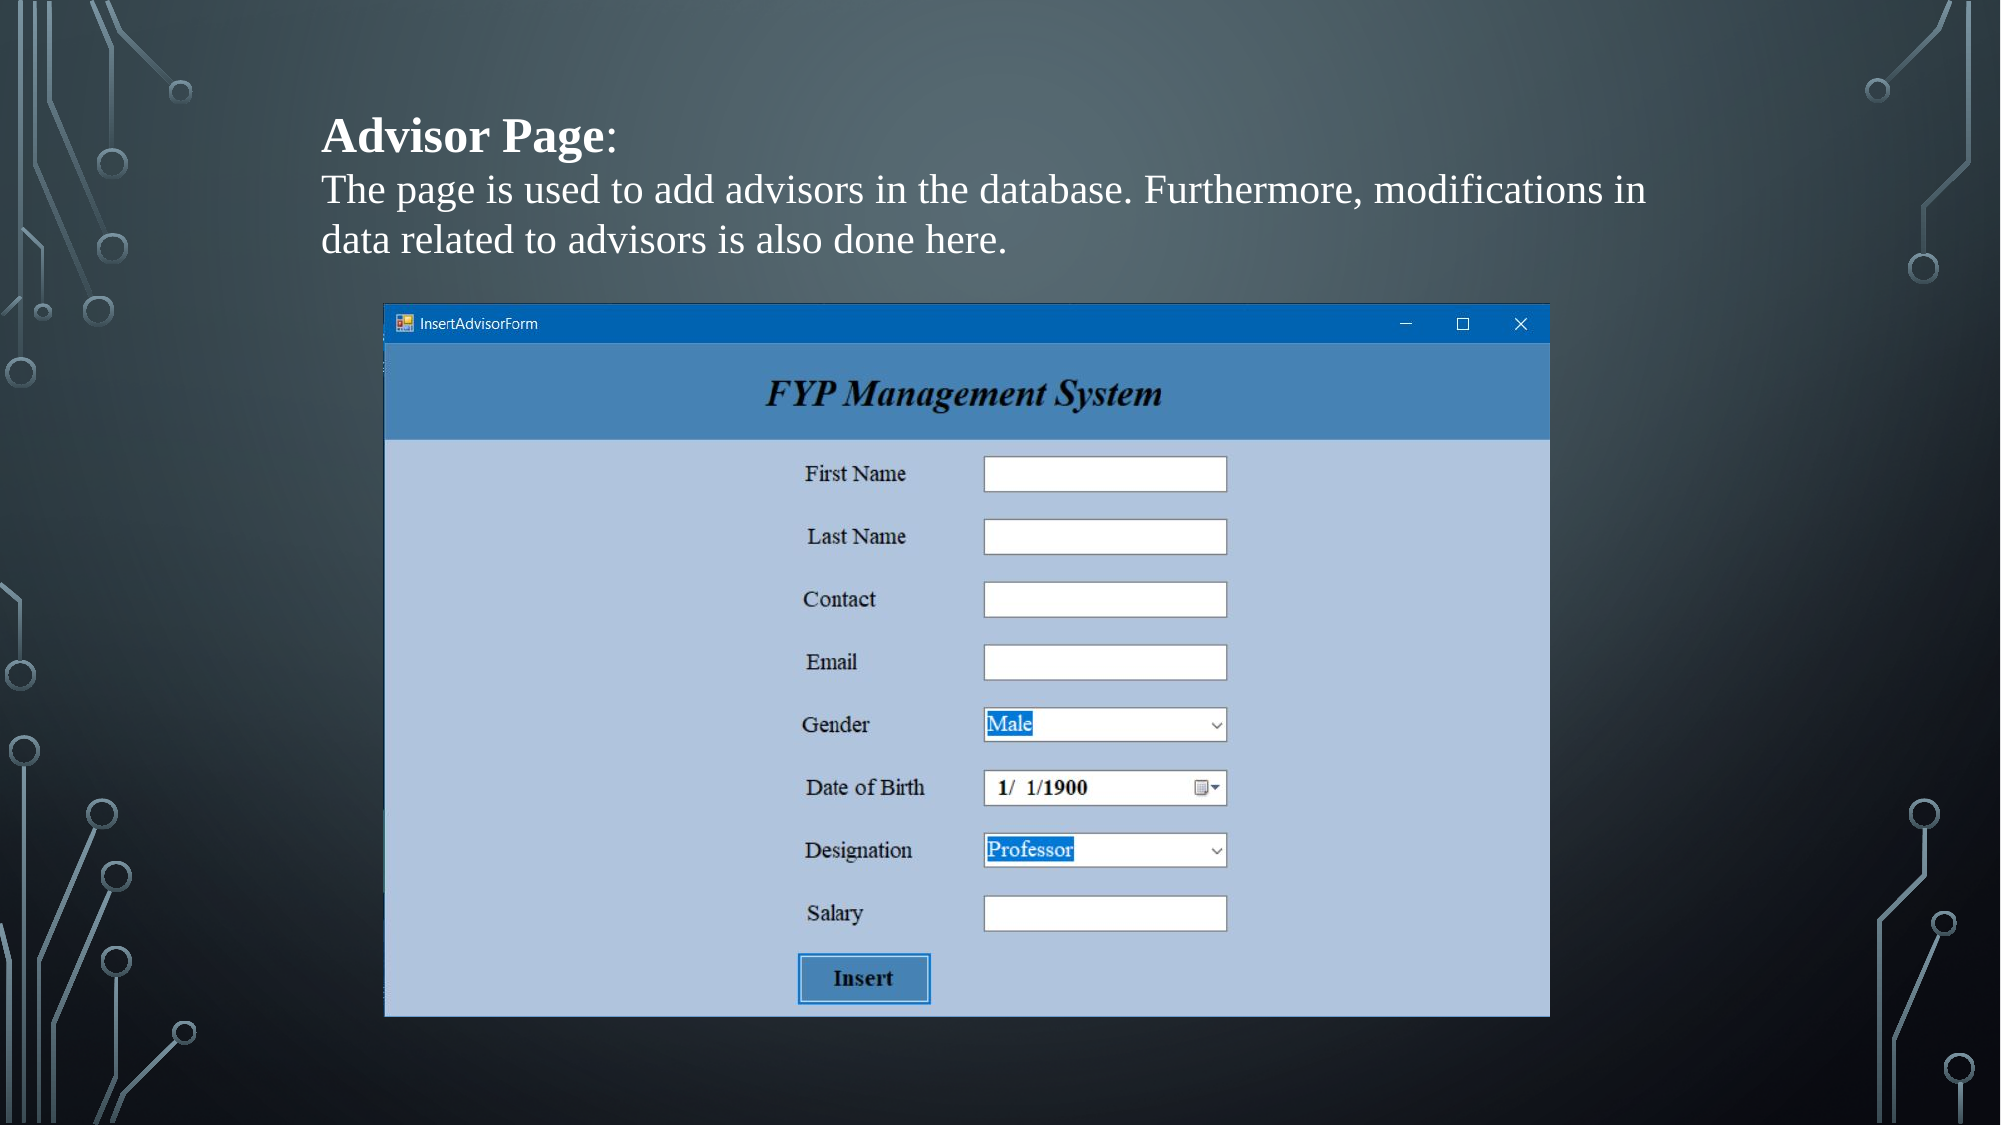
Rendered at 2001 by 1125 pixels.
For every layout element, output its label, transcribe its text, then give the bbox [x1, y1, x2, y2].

picture [382, 303, 1550, 1018]
text_box Advisor Page: The page is used to add advisors in the database. Furthermore, modifications in data related to advisors is also done here. [306, 94, 1694, 270]
